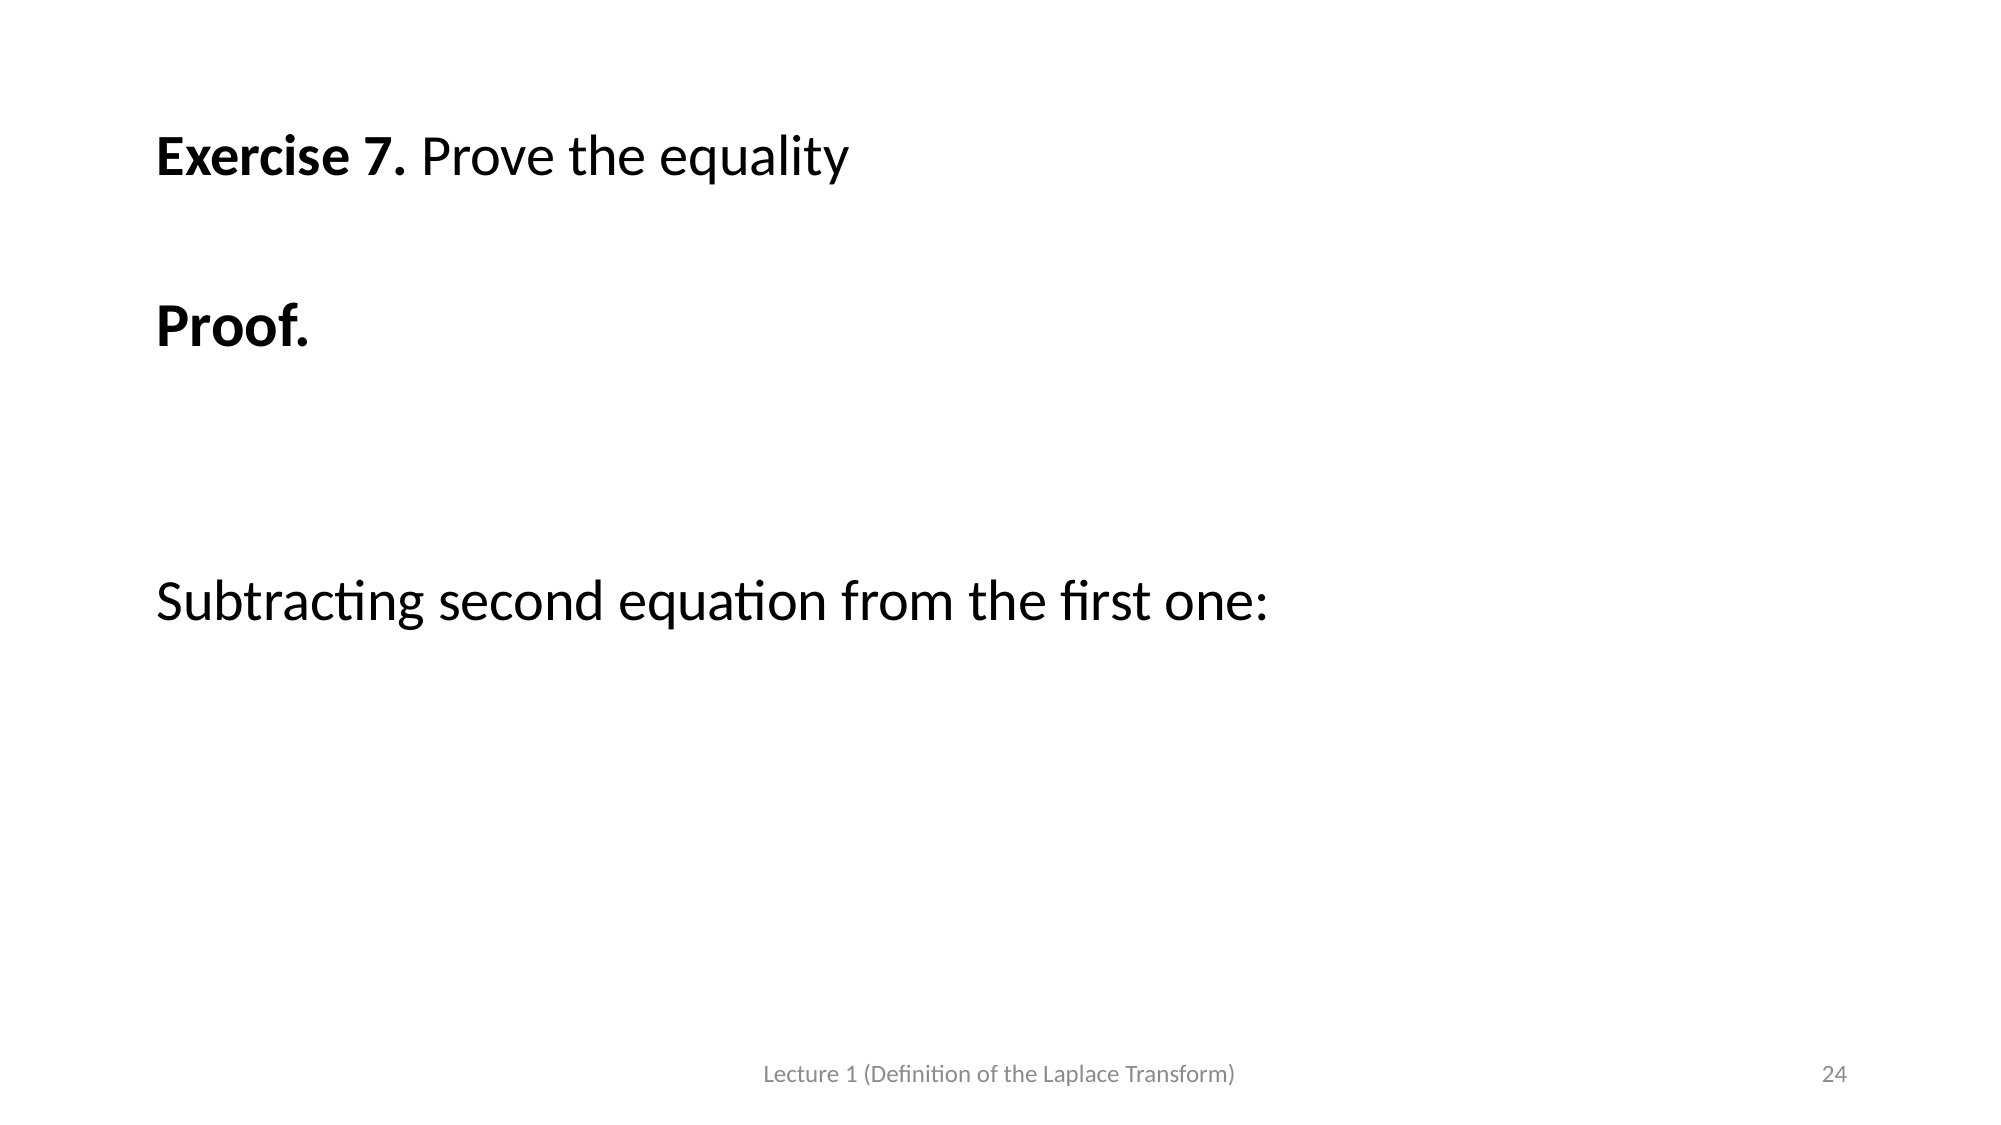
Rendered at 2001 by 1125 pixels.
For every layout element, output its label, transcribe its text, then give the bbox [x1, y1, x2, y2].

footer Lecture 1 (Definition of the Laplace Transform) [662, 1042, 1338, 1103]
slide_number 24 [1412, 1042, 1863, 1103]
